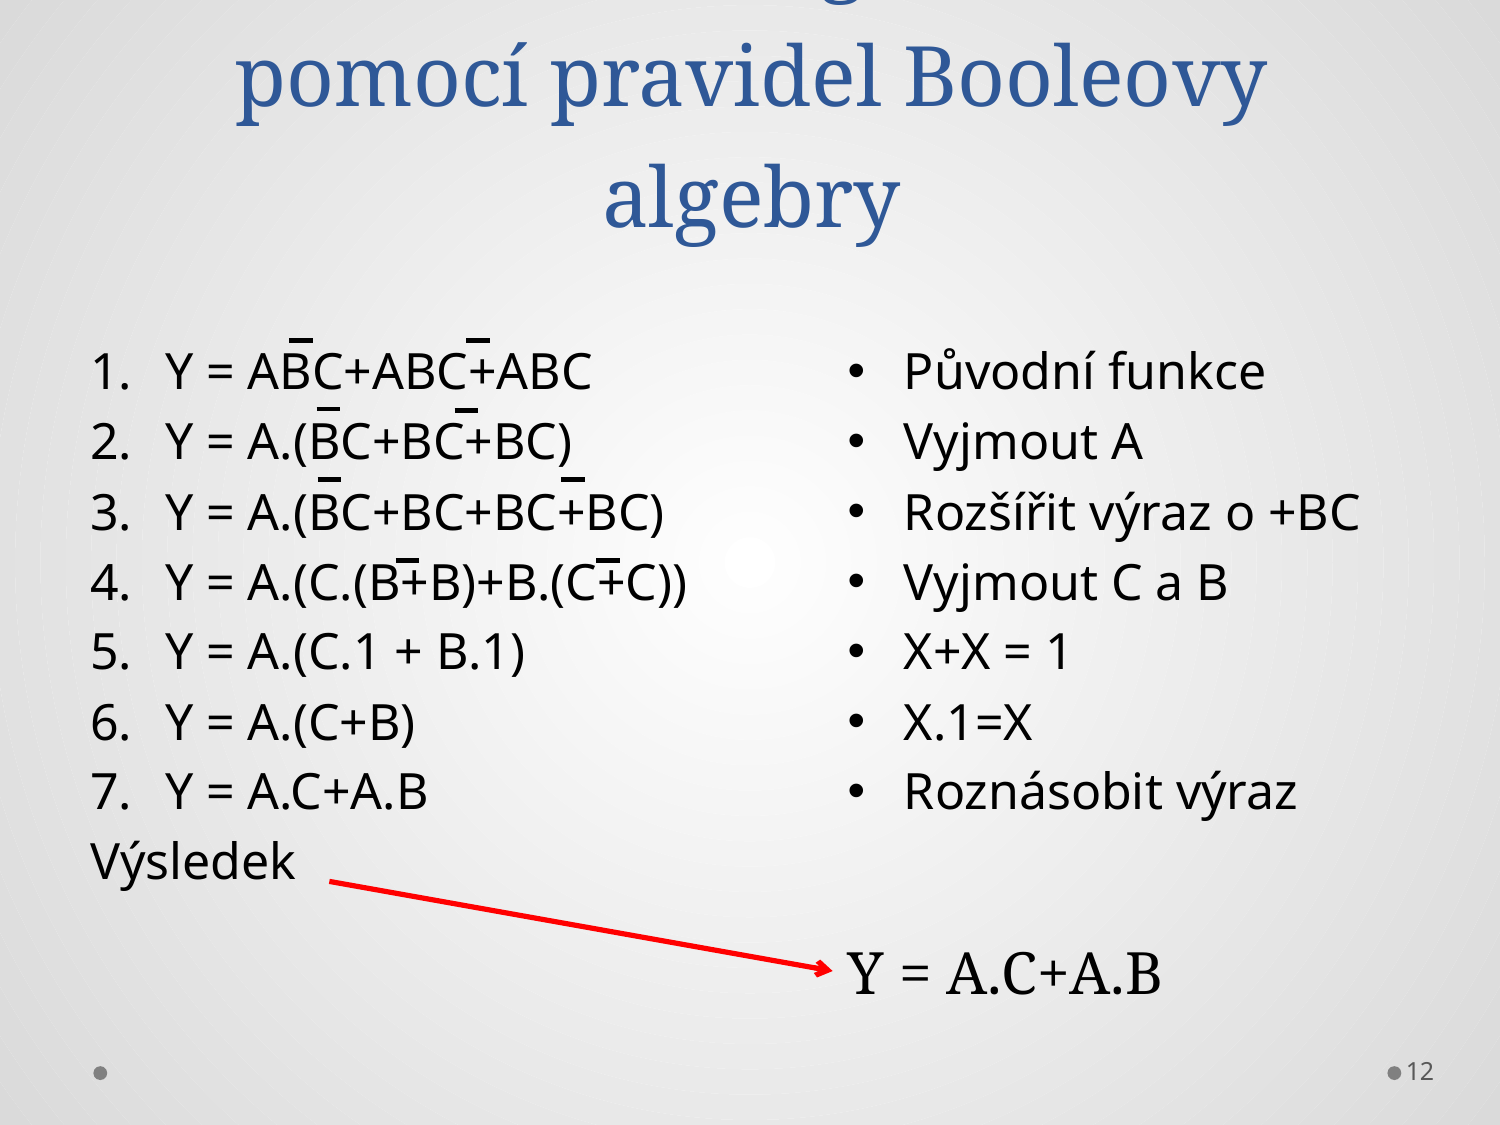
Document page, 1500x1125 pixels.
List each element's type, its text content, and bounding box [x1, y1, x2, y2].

slide_number 12 [1401, 1042, 1494, 1103]
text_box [329, 881, 833, 972]
list Původní funkce Vyjmout A Rozšířit výraz o +BC Vyjmout C a B X+X = 1 X.1=X Roznásobit výraz [832, 262, 1425, 858]
list Y = ABC+ABC+ABC Y = A.(BC+BC+BC) Y = A.(BC+BC+BC+BC) Y = A.(C.(B+B)+B.(C+C)) Y = A.(C.1 + B.1) Y = A.(C+B) Y = A.C+A.B Výsledek [75, 262, 798, 1005]
text_box Y = A.C+A.B [832, 928, 1400, 1014]
title Minimalizace logické funkce pomocí pravidel Booleovy algebry [76, 19, 1427, 252]
